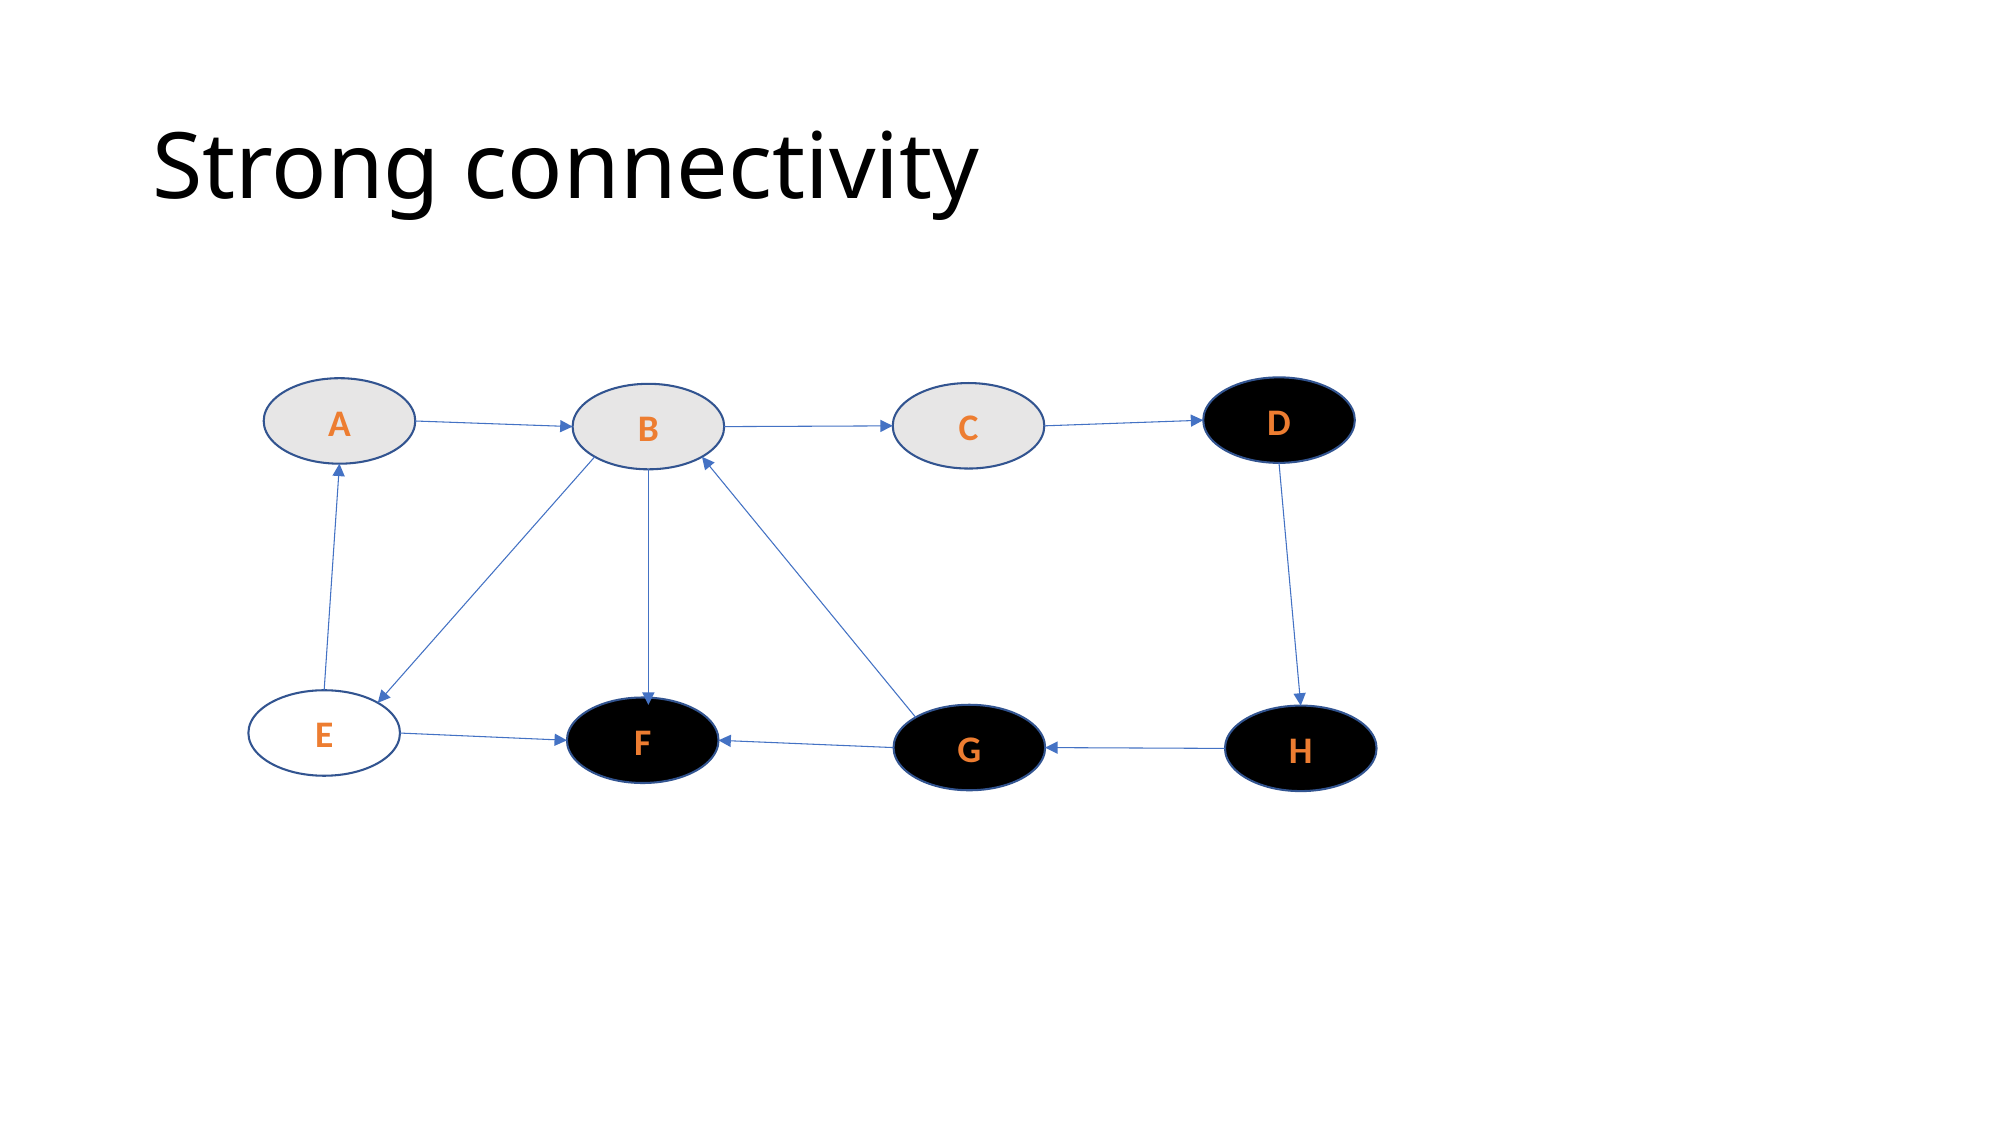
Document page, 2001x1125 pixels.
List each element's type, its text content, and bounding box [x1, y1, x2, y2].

text_box D [1202, 376, 1356, 464]
text_box F [566, 696, 720, 785]
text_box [718, 740, 894, 748]
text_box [1278, 462, 1301, 706]
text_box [701, 456, 916, 718]
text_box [1044, 420, 1204, 426]
text_box G [892, 703, 1047, 792]
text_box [399, 733, 567, 741]
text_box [415, 420, 573, 427]
title Strong connectivity [137, 59, 1863, 278]
text_box B [571, 382, 726, 471]
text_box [377, 456, 595, 703]
text_box E [247, 689, 401, 777]
text_box H [1224, 704, 1378, 793]
text_box A [262, 377, 417, 465]
text_box C [891, 381, 1046, 470]
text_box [324, 463, 340, 691]
